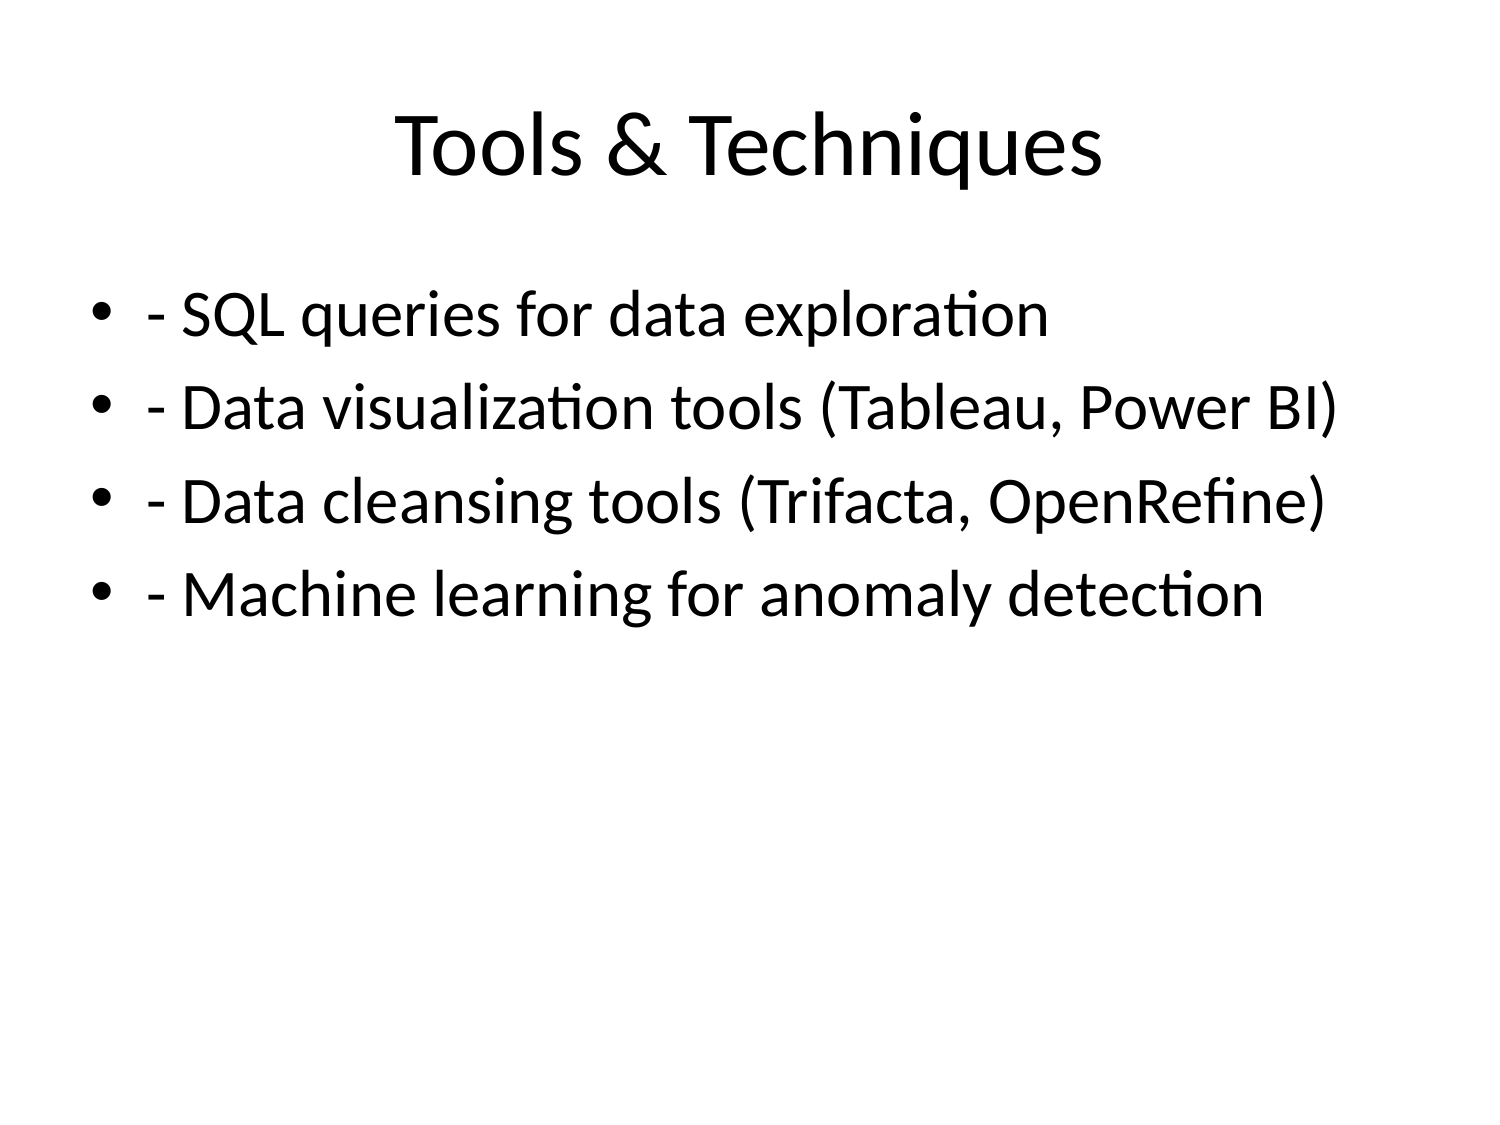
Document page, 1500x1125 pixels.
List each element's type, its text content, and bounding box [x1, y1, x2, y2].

list - SQL queries for data exploration - Data visualization tools (Tableau, Power BI) - Data cleansing tools (Trifacta, OpenRefine) - Machine learning for anomaly detection [75, 262, 1425, 1005]
title Tools & Techniques [75, 45, 1425, 233]
